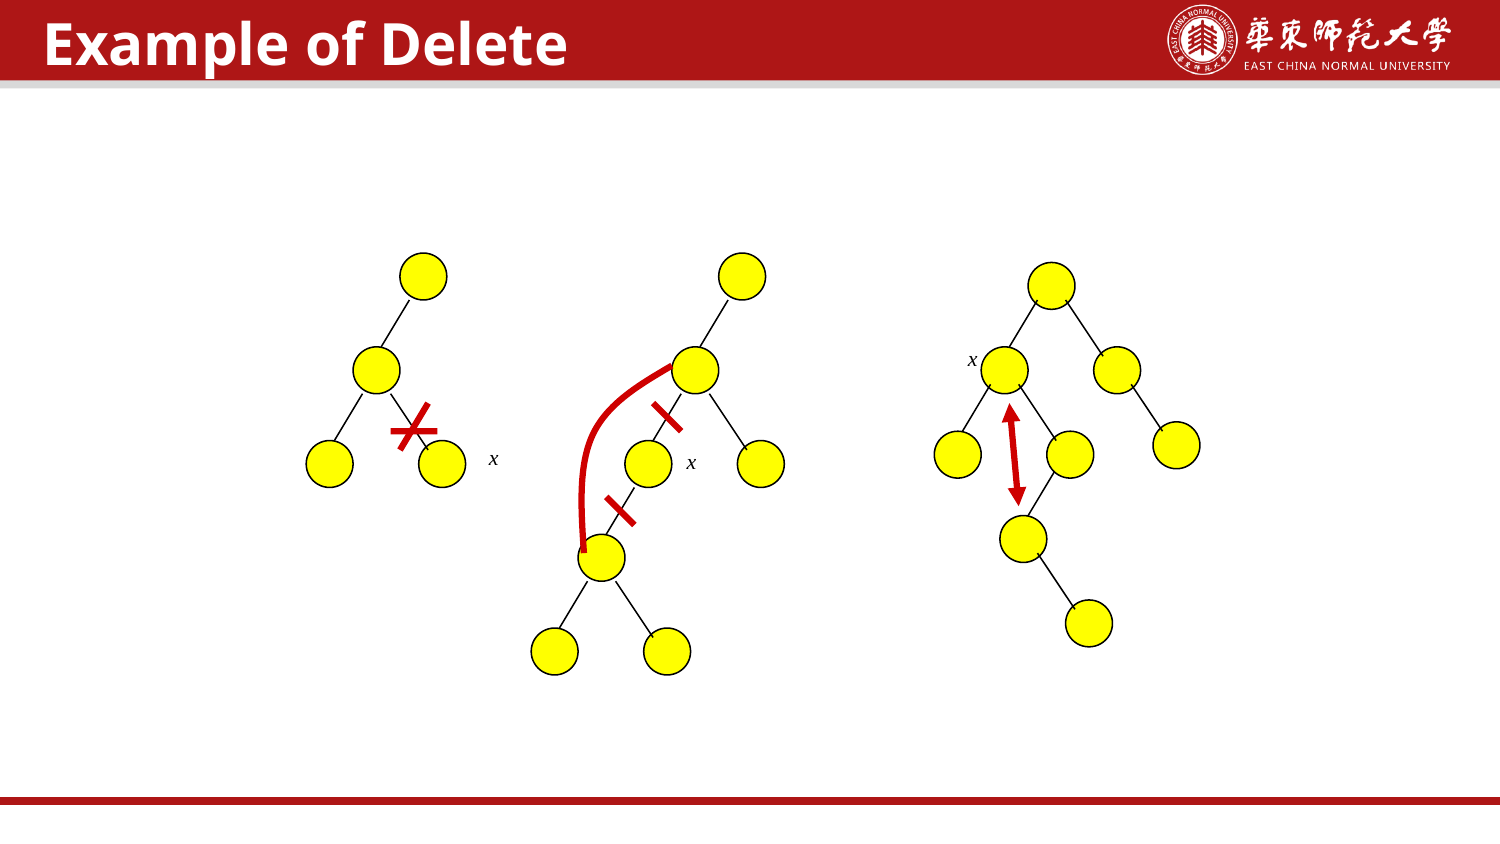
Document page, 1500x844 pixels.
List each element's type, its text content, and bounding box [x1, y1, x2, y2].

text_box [531, 253, 785, 675]
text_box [934, 262, 1200, 647]
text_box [306, 253, 514, 488]
text_box Example of Delete [31, 9, 1178, 98]
slide_number [1059, 782, 1397, 827]
picture [1113, 0, 1500, 165]
